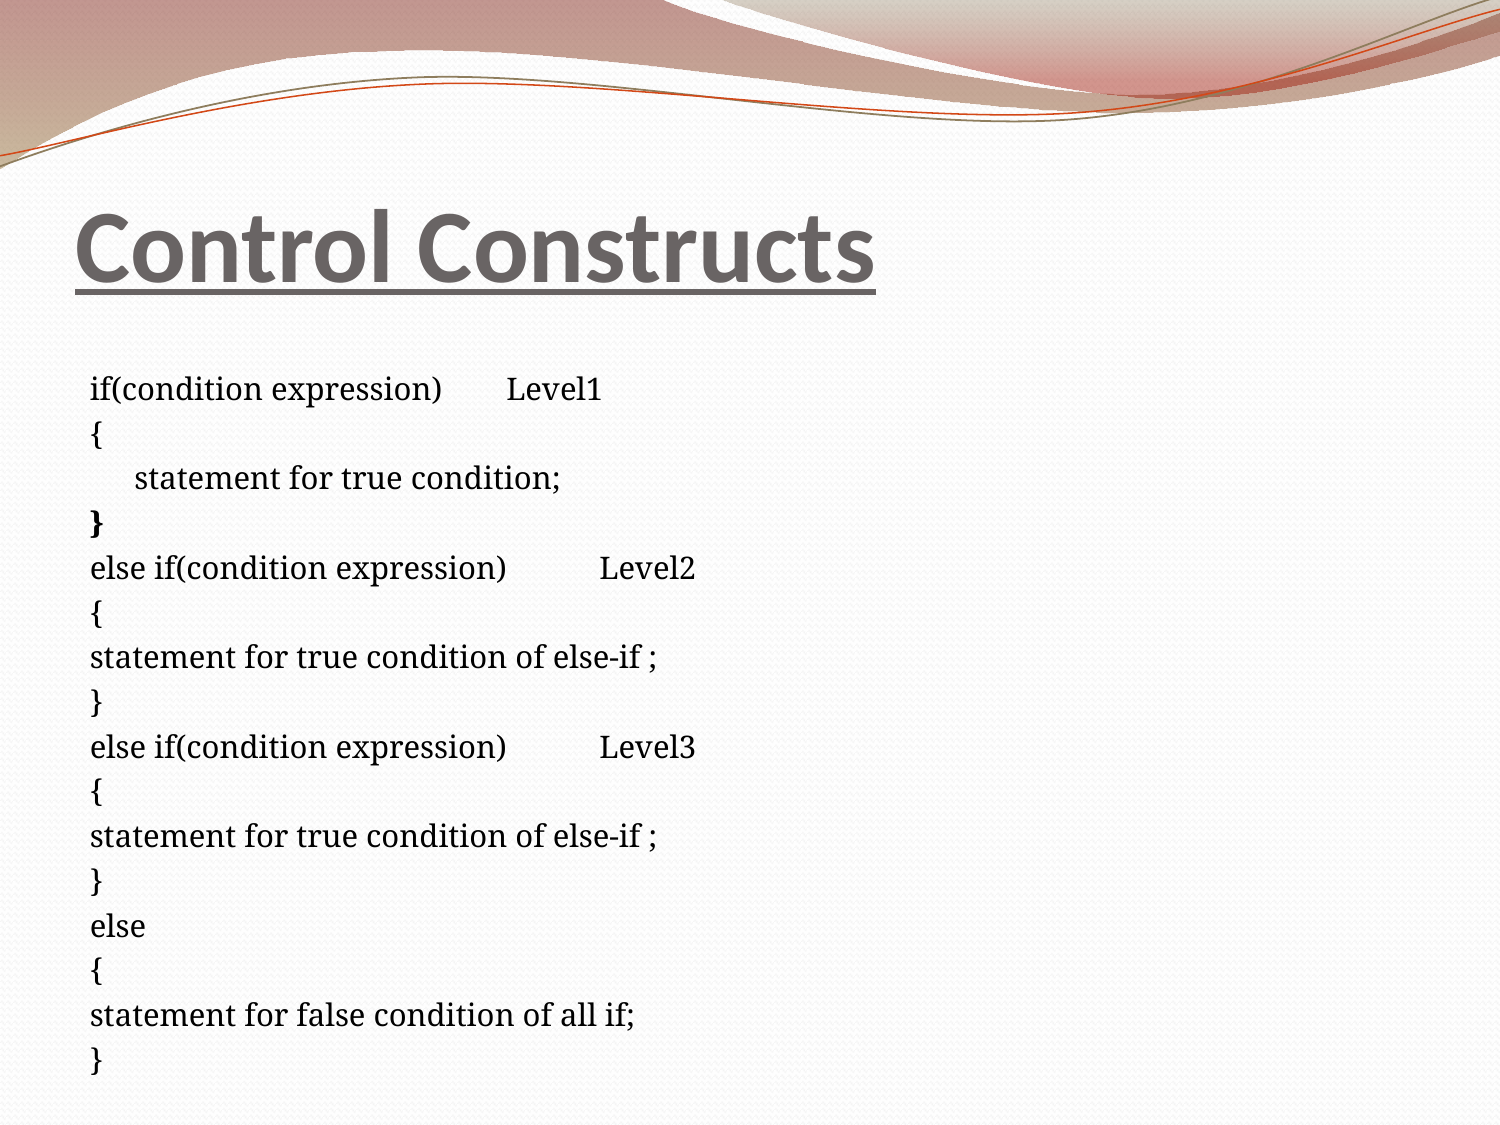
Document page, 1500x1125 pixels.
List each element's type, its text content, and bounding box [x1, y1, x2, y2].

list if(condition expression) Level1 { statement for true condition; } else if(condition expression) Level2 { statement for true condition of else-if ; } else if(condition expression) Level3 { statement for true condition of else-if ; } else { statement for false condition of all if; } [75, 317, 1425, 1088]
title Control Constructs [75, 115, 1425, 303]
